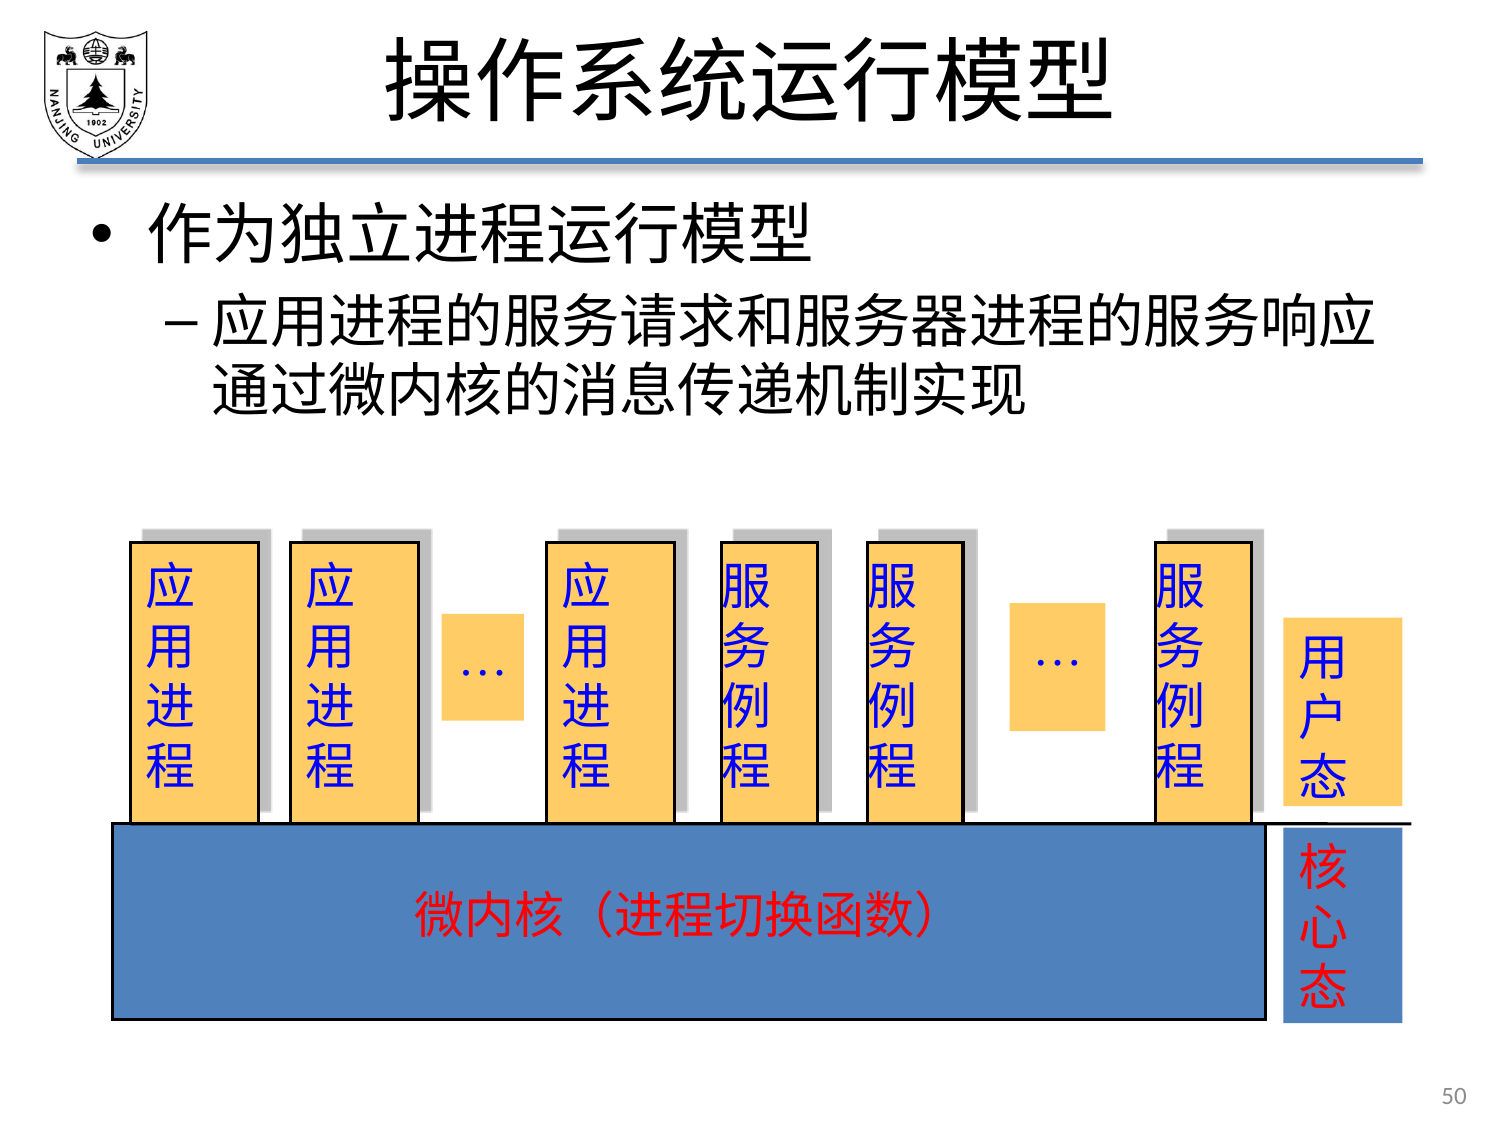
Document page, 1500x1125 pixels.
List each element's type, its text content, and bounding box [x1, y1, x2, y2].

slide_number 50 [1387, 1070, 1482, 1120]
list 作为独立进程运行模型 应用进程的服务请求和服务器进程的服务响应通过微内核的消息传递机制实现 [75, 184, 1425, 1005]
title 操作系统运行模型 [75, 0, 1425, 161]
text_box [111, 542, 1412, 1024]
picture [41, 30, 75, 161]
